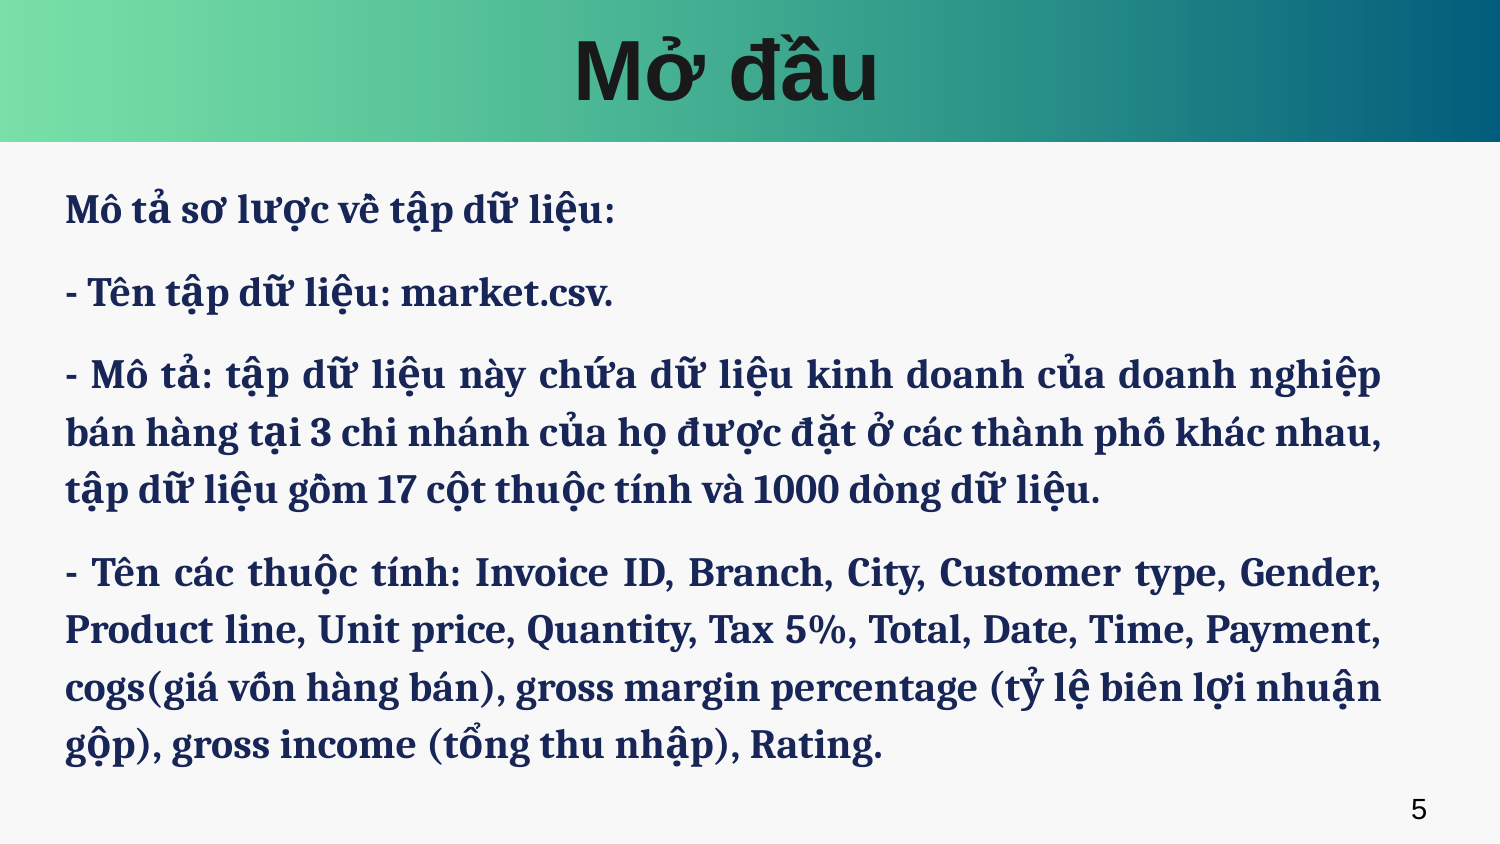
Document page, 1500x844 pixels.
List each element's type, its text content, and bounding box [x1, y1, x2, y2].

list Mô tả sơ lược về tập dữ liệu: - Tên tập dữ liệu: market.csv. - Mô tả: tập dữ liệu này chứa dữ liệu kinh doanh của doanh nghiệp bán hàng tại 3 chi nhánh của họ được đặt ở các thành phố khác nhau, tập dữ liệu gồm 17 cột thuộc tính và 1000 dòng dữ liệu. - Tên các thuộc tính: Invoice ID, Branch, City, Customer type, Gender, Product line, Unit price, Quantity, Tax 5%, Total, Date, Time, Payment, cogs(giá vốn hàng bán), gross margin percentage (tỷ lệ biên lợi nhuận gộp), gross income (tổng thu nhập), Rating. [50, 159, 1397, 800]
title Mở đầu [0, 0, 1500, 142]
slide_number 5 [1400, 784, 1500, 830]
